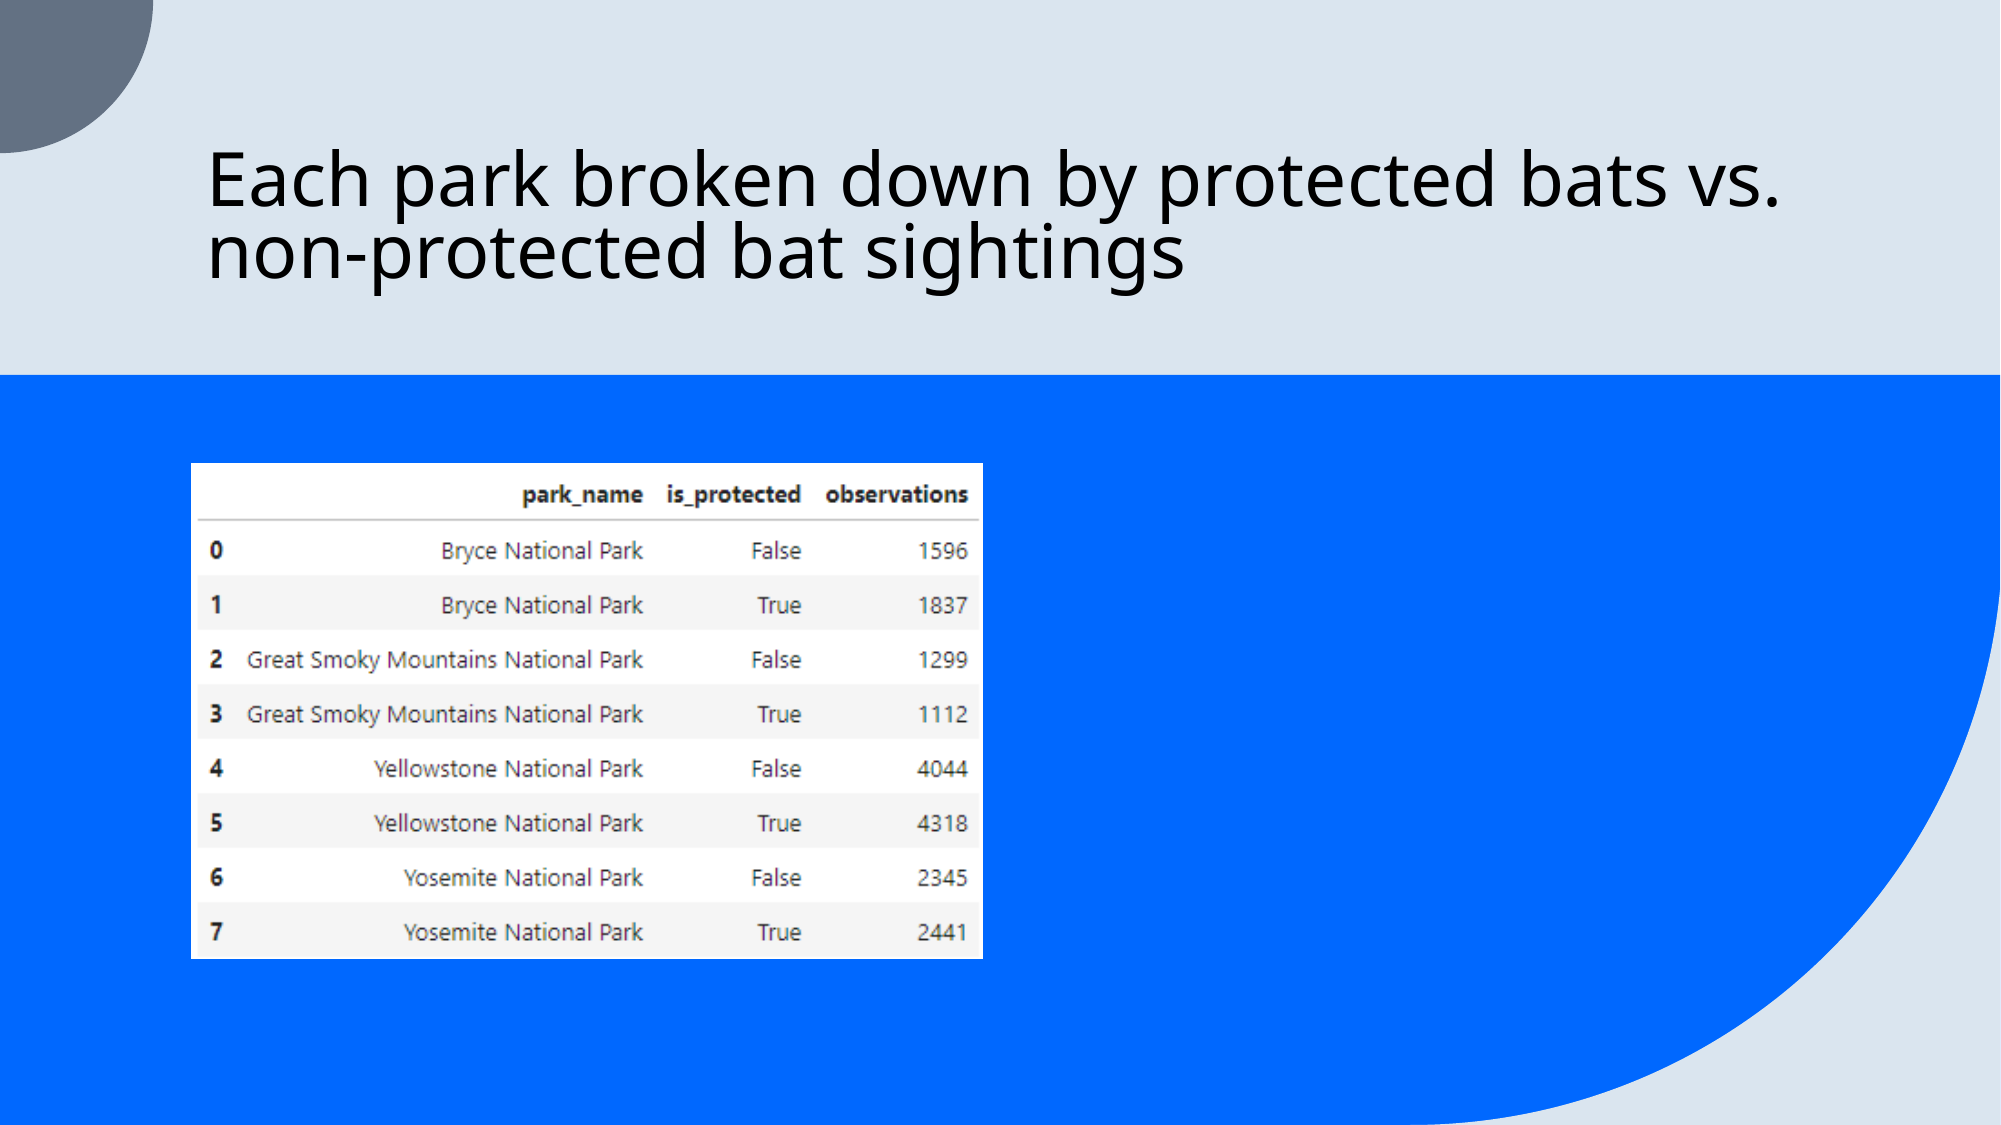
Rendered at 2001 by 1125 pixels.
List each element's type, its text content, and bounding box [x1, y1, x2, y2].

title Each park broken down by protected bats vs. non-protected bat sightings [191, 75, 1938, 300]
picture [191, 463, 983, 959]
